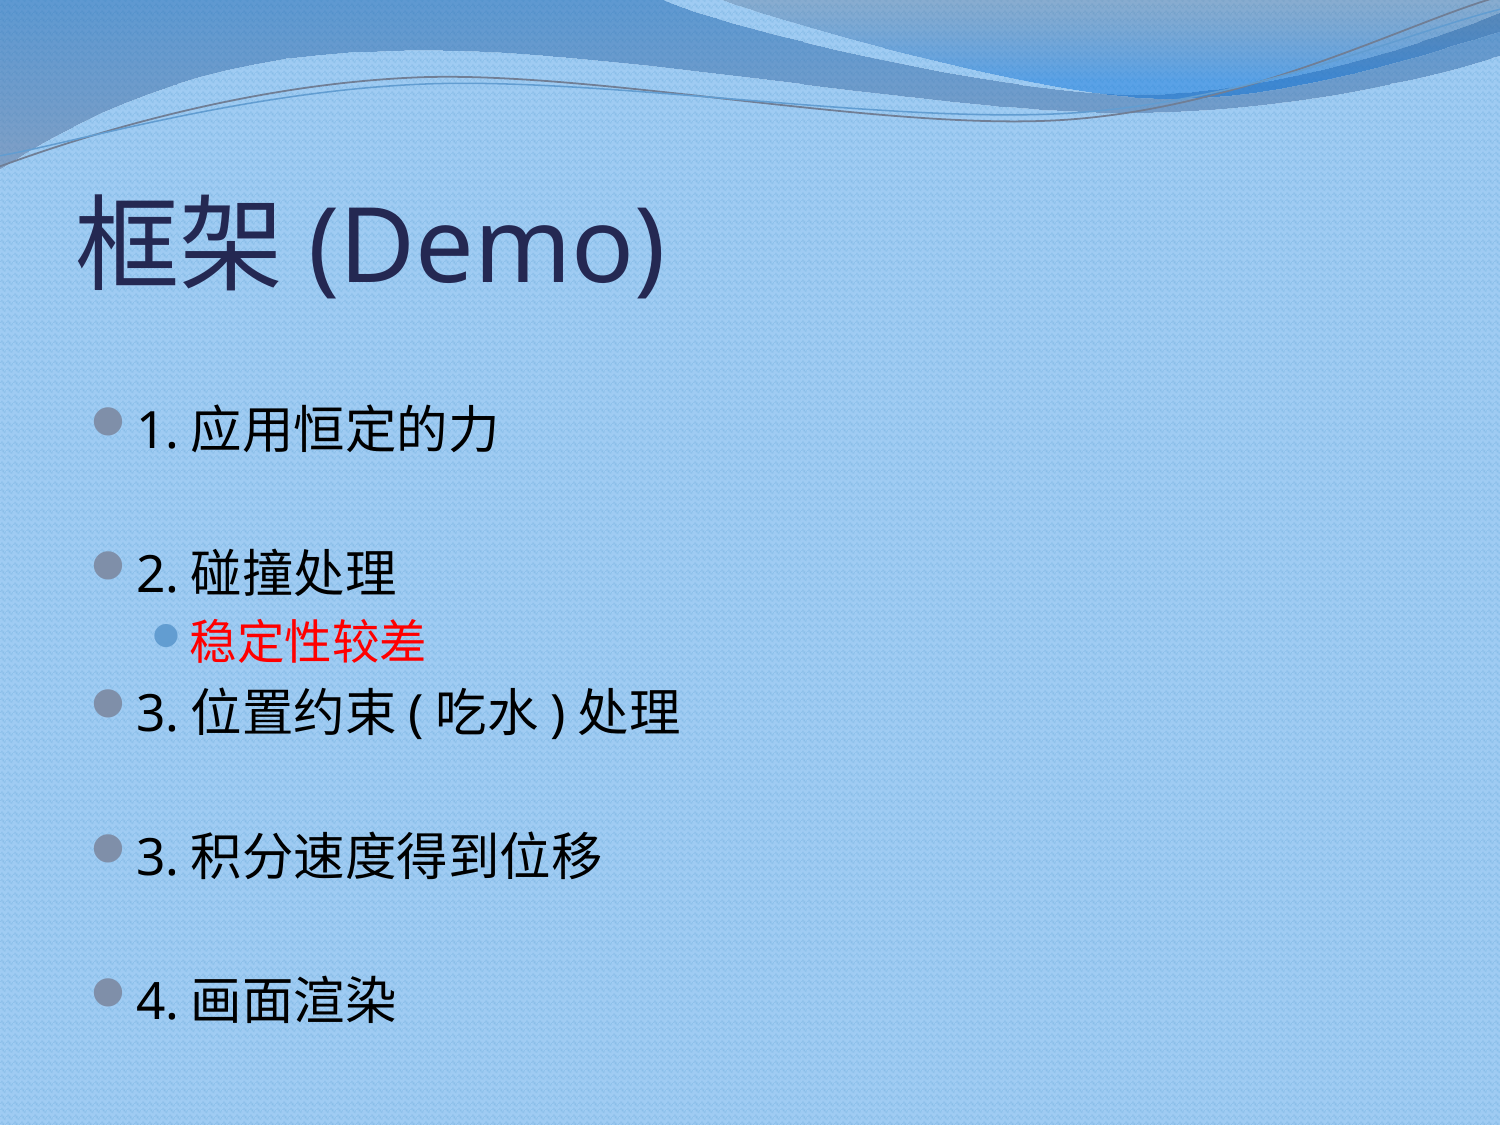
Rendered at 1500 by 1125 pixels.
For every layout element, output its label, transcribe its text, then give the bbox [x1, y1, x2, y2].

title 框架(Demo) [75, 115, 1425, 303]
list 1.应用恒定的力 2.碰撞处理 稳定性较差 3.位置约束(吃水)处理 3.积分速度得到位移 4.画面渲染 [75, 317, 1425, 1038]
